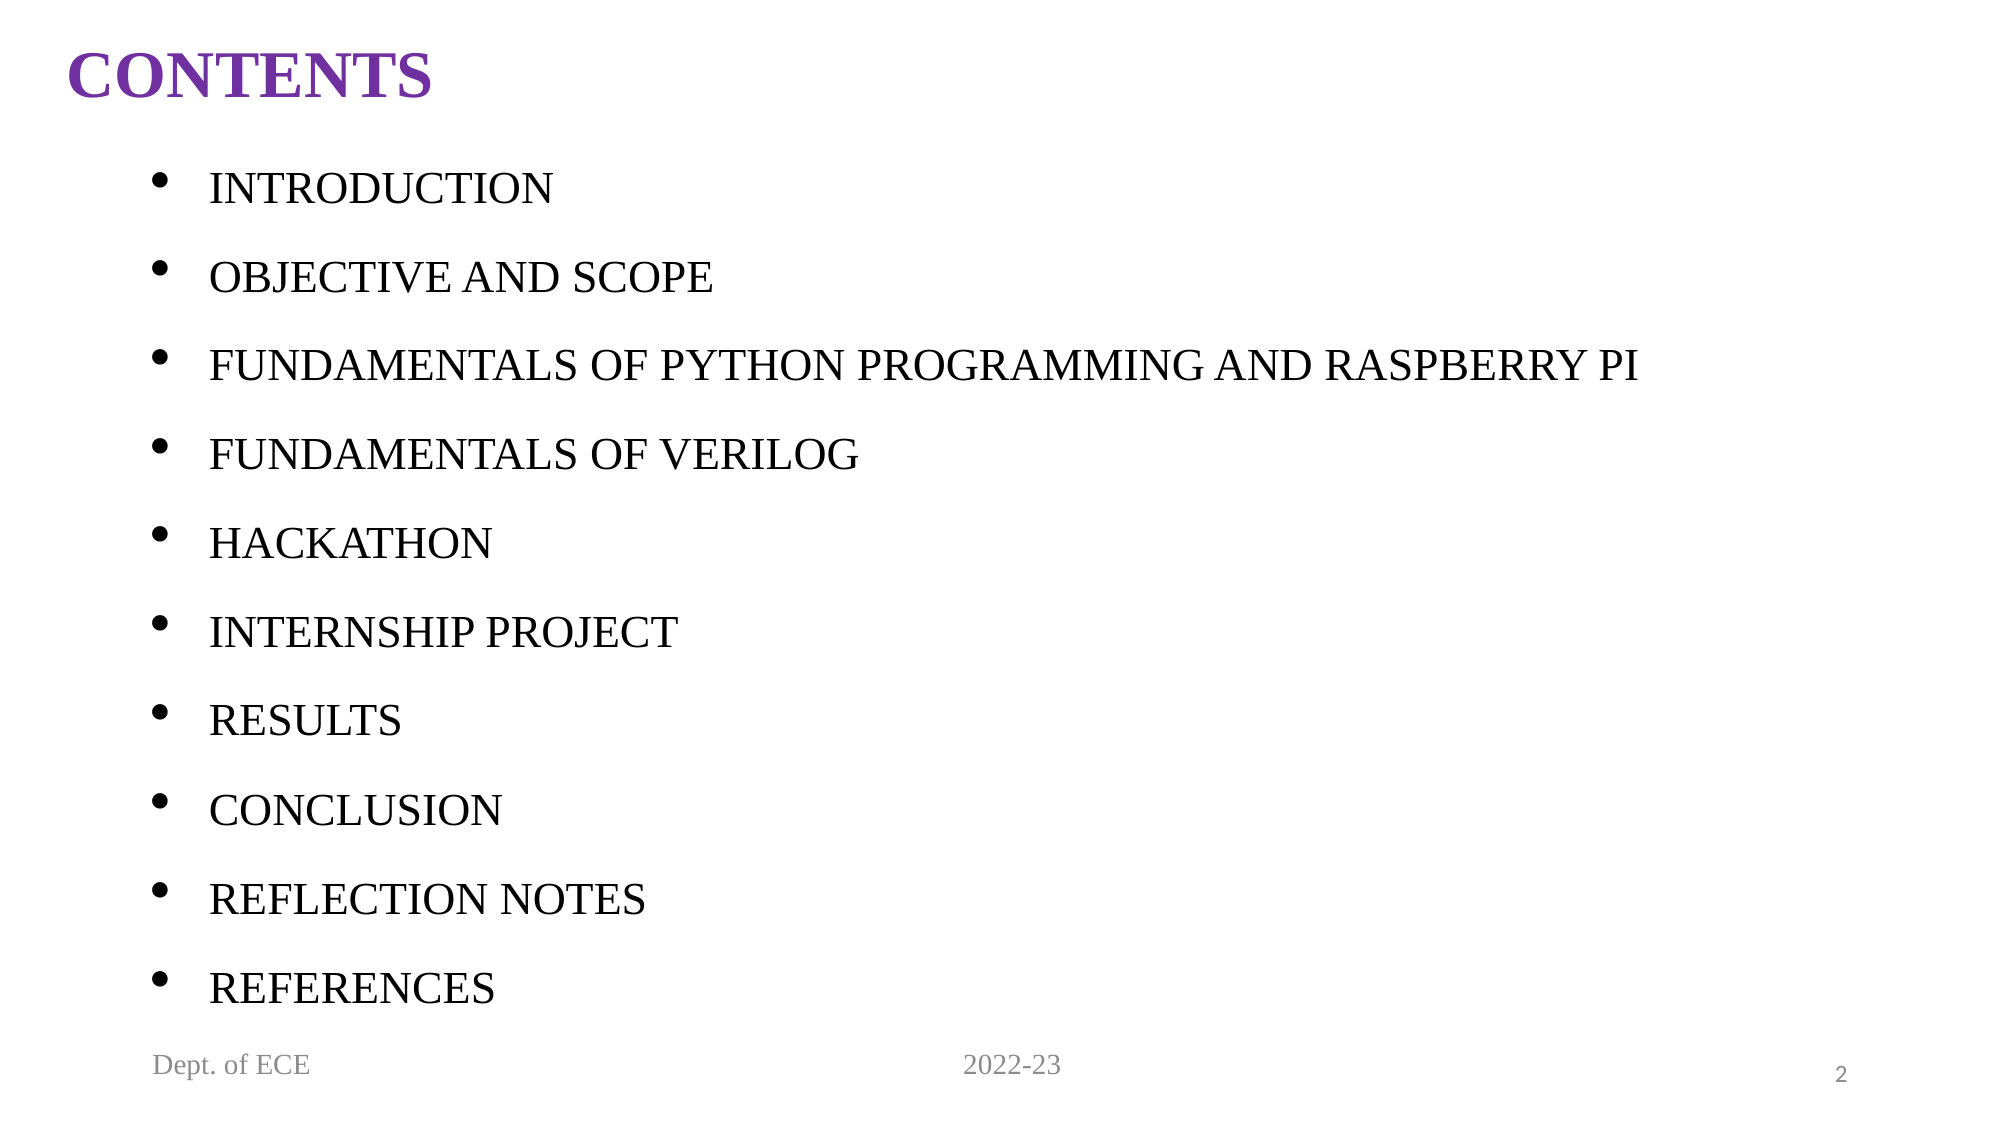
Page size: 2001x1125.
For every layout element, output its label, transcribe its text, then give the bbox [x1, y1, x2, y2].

slide_number 2 [1412, 1042, 1863, 1103]
title CONTENTS [51, 0, 1677, 178]
list INTRODUCTION OBJECTIVE AND SCOPE FUNDAMENTALS OF PYTHON PROGRAMMING AND RASPBERRY PI FUNDAMENTALS OF VERILOG HACKATHON INTERNSHIP PROJECT RESULTS CONCLUSION REFLECTION NOTES REFERENCES [137, 122, 1863, 1021]
footer Dept. of ECE 2022-23 [137, 1032, 1279, 1093]
